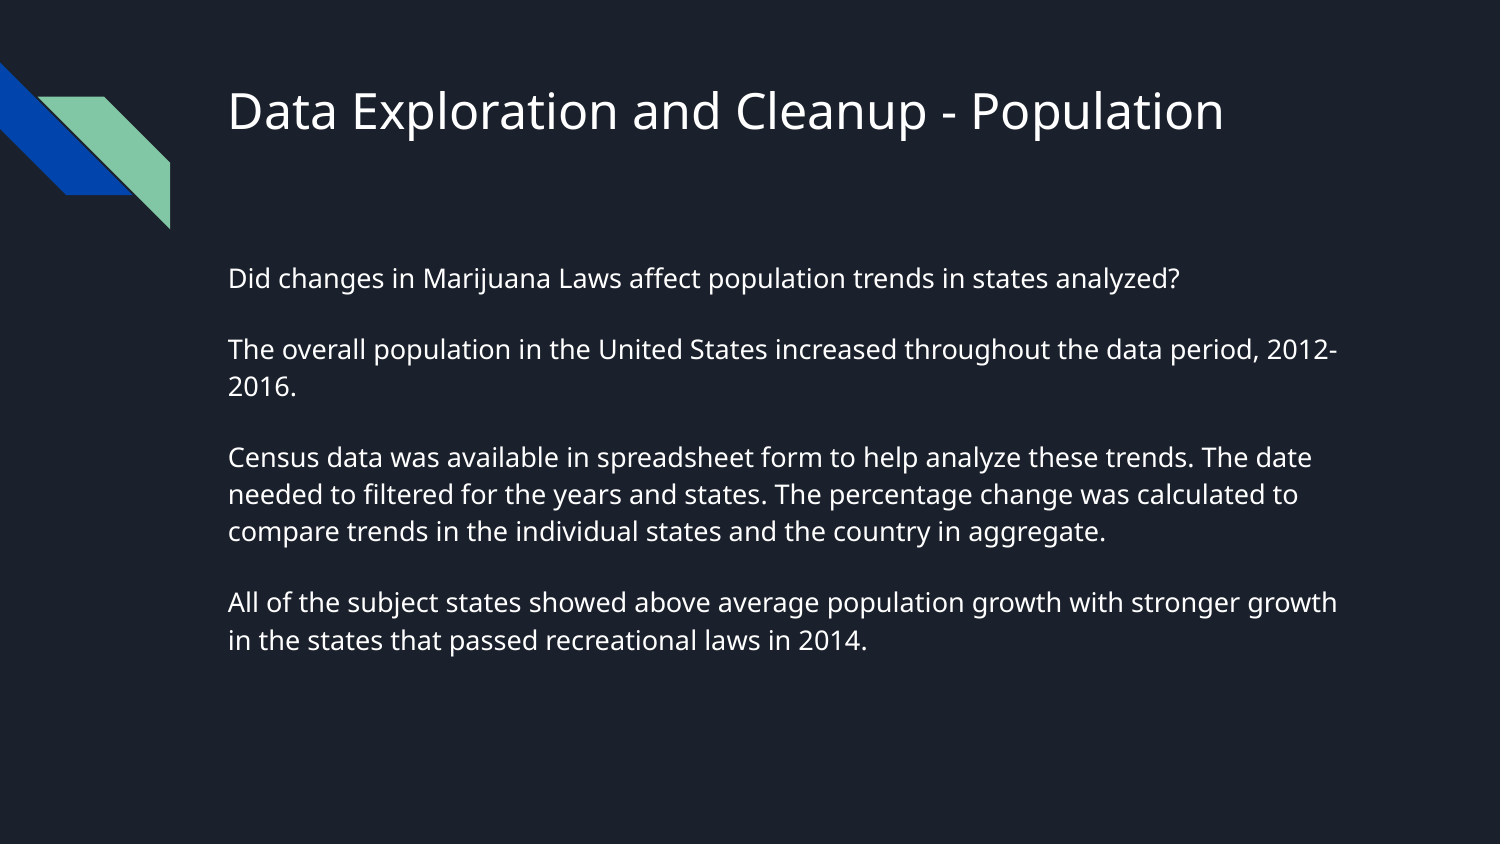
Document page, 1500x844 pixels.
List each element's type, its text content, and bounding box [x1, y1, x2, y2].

title Data Exploration and Cleanup - Population [212, 64, 1368, 215]
list Did changes in Marijuana Laws affect population trends in states analyzed? The overall population in the United States increased throughout the data period, 2012-2016. Census data was available in spreadsheet form to help analyze these trends. The date needed to filtered for the years and states. The percentage change was calculated to compare trends in the individual states and the country in aggregate. All of the subject states showed above average population growth with stronger growth in the states that passed recreational laws in 2014. [212, 241, 1368, 720]
